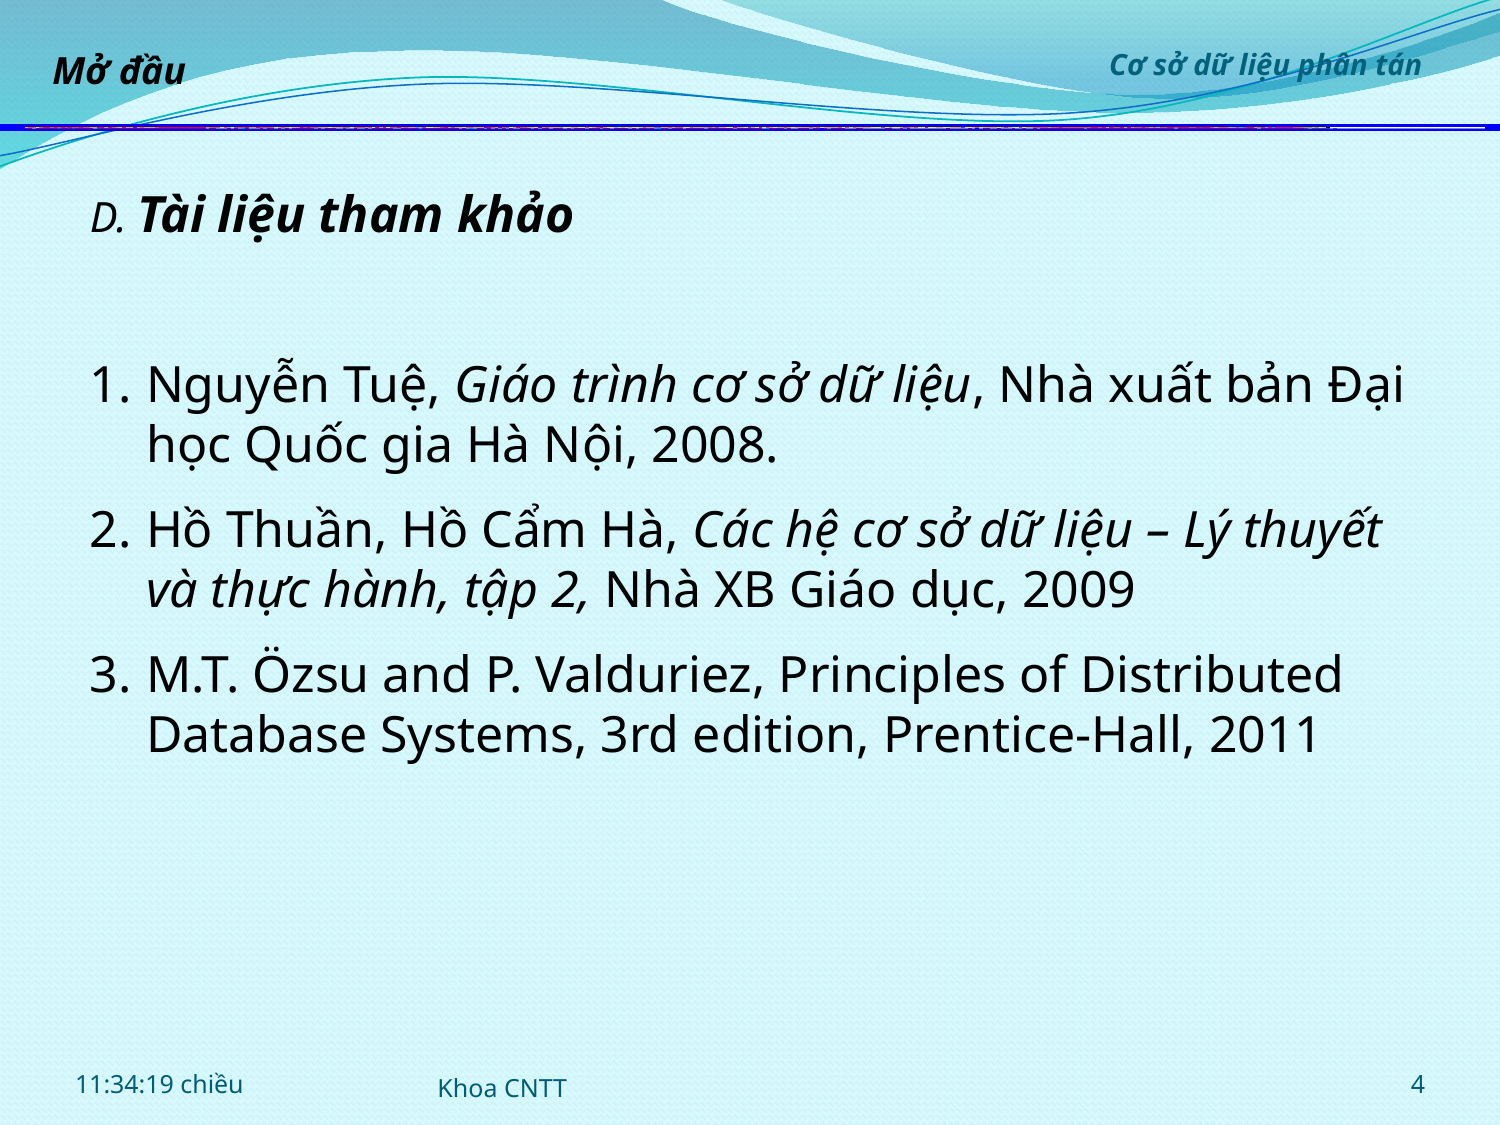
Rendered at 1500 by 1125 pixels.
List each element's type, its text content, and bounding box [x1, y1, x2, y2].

text_box Cơ sở dữ liệu phân tán [849, 39, 1438, 89]
slide_number 4 [1299, 1042, 1425, 1103]
text_box D. Tài liệu tham khảo Nguyễn Tuệ, Giáo trình cơ sở dữ liệu, Nhà xuất bản Đại học Quốc gia Hà Nội, 2008. Hồ Thuần, Hồ Cẩm Hà, Các hệ cơ sở dữ liệu – Lý thuyết và thực hành, tập 2, Nhà XB Giáo dục, 2009 M.T. Özsu and P. Valduriez, Principles of Distributed Database Systems, 3rd edition, Prentice-Hall, 2011 [75, 174, 1463, 997]
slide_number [75, 1042, 425, 1103]
text_box Mở đầu [37, 39, 625, 100]
picture [0, 124, 1500, 132]
footer Khoa CNTT [437, 1042, 988, 1103]
